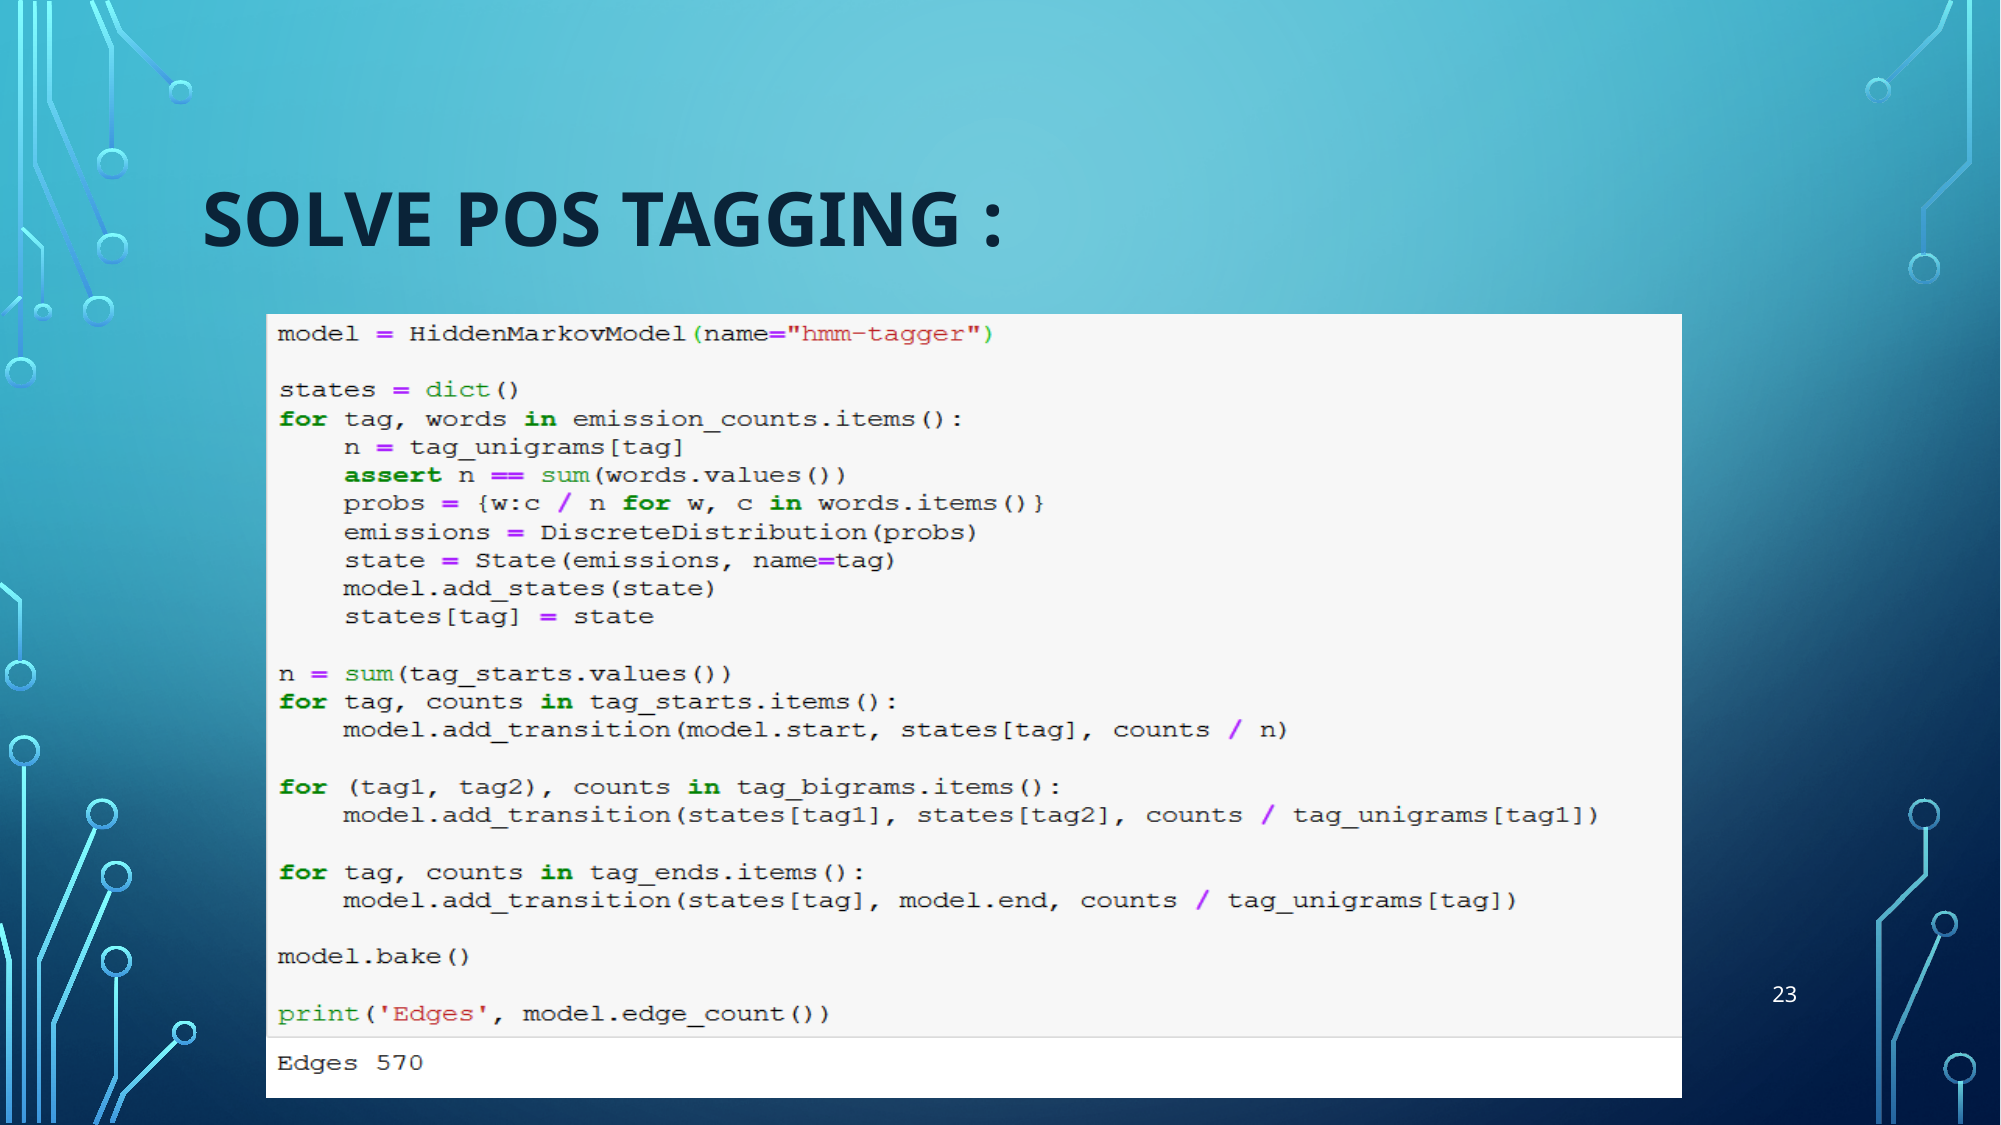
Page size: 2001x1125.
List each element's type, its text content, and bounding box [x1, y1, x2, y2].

title Solve POS tagging : [187, 101, 1813, 344]
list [265, 314, 1682, 1099]
slide_number 23 [1685, 965, 1813, 1025]
